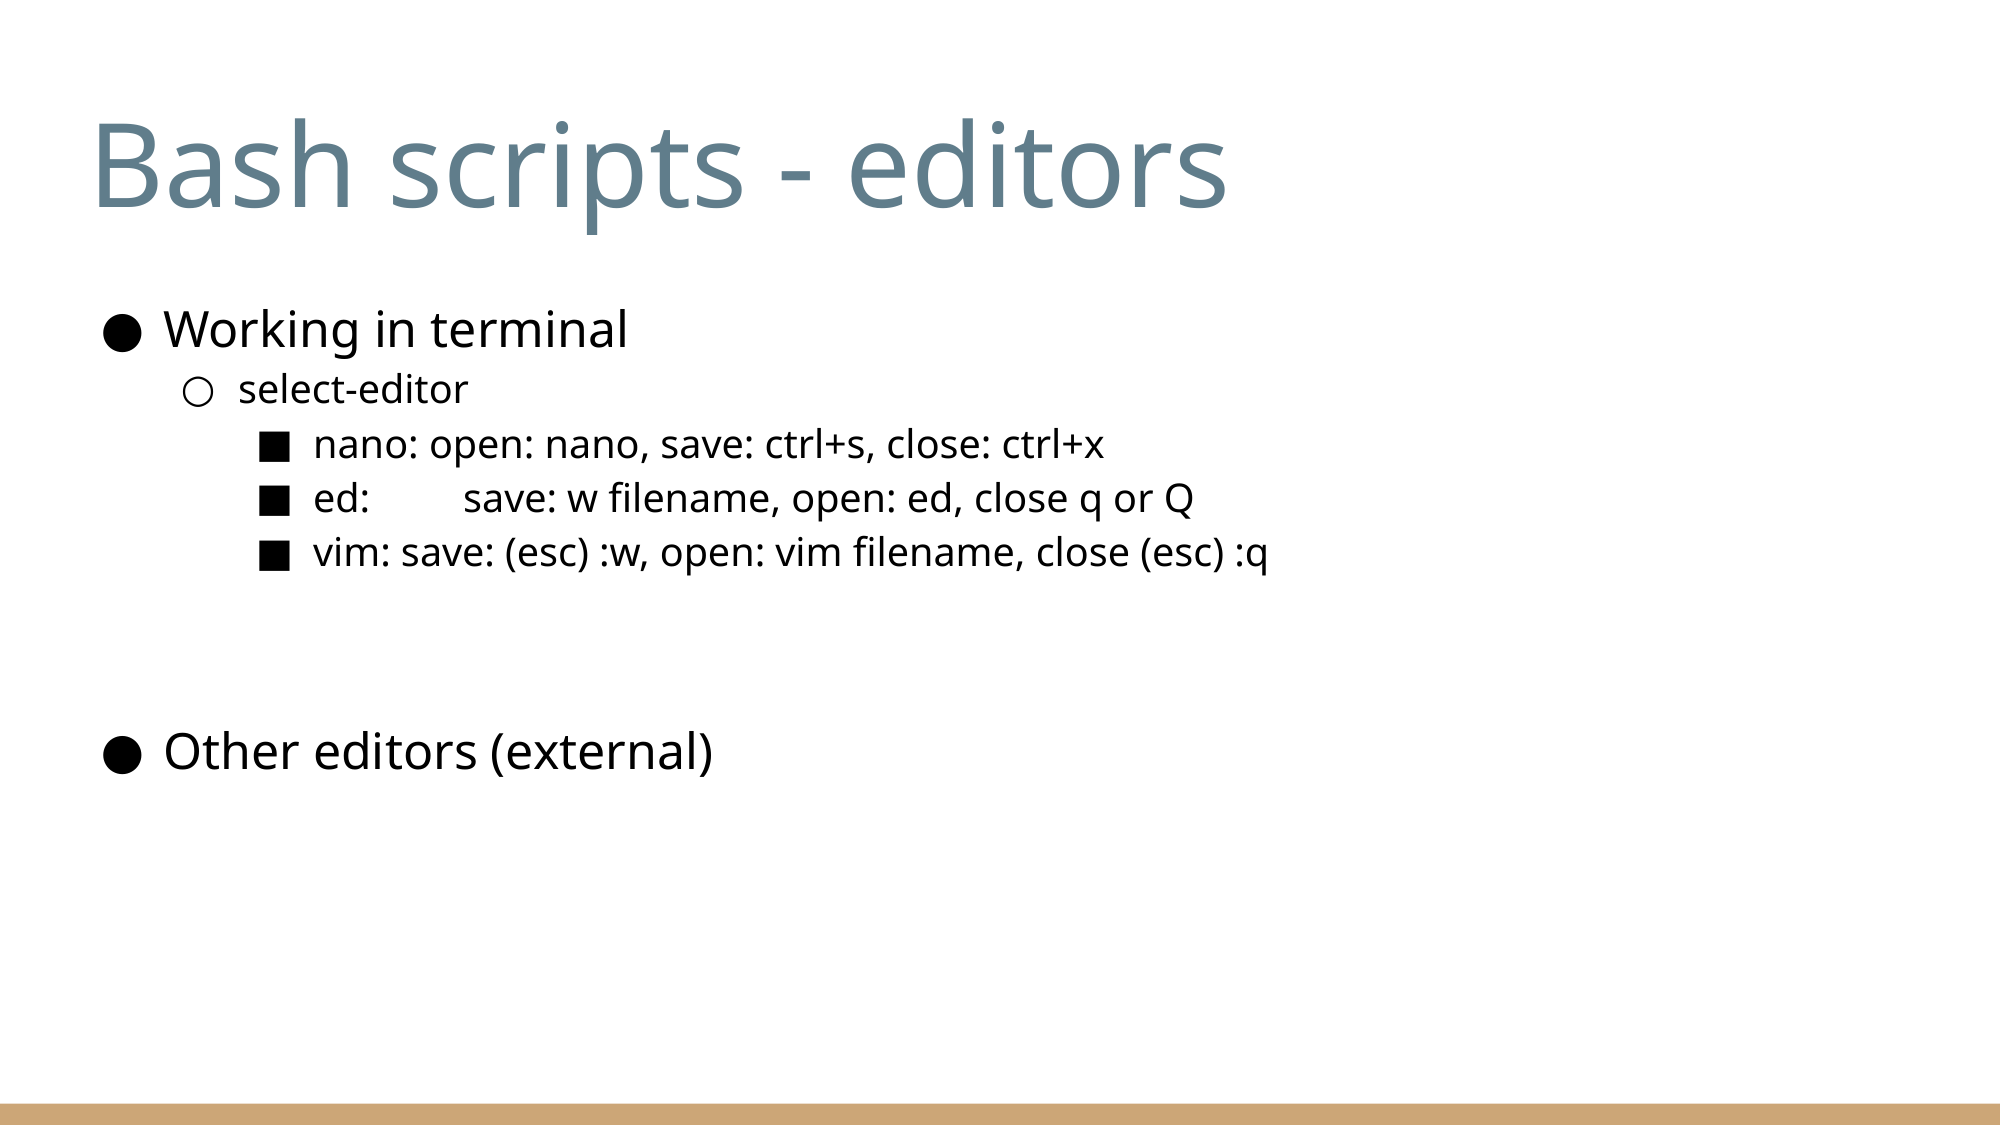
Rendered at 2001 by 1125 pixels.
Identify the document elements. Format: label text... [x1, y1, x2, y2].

list Working in terminal select-editor nano: open: nano, save: ctrl+s, close: ctrl+x ed: save: w filename, open: ed, close q or Q vim: save: (esc) :w, open: vim filename, close (esc) :q Other editors (external) [68, 267, 1932, 1002]
title Bash scripts - editors [68, 69, 1932, 251]
